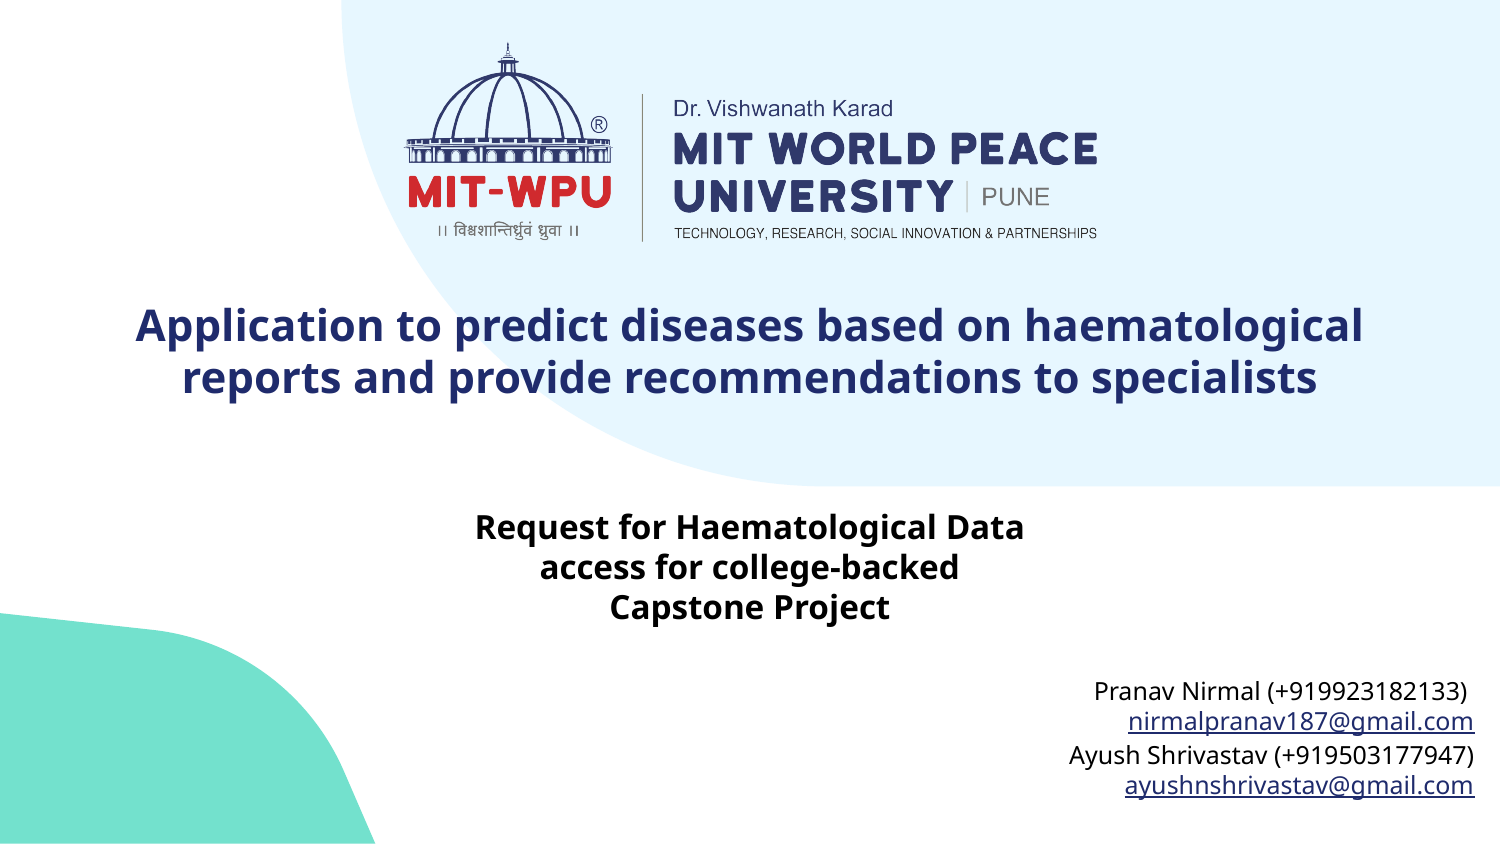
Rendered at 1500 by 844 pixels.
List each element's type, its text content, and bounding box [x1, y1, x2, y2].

subtitle Pranav Nirmal (+919923182133) nirmalpranav187@gmail.com Ayush Shrivastav (+919503177947) ayushnshrivastav@gmail.com [884, 630, 1490, 748]
subtitle Request for Haematological Data access for college-backed Capstone Project [447, 491, 1053, 609]
picture [403, 40, 1097, 242]
title Application to predict diseases based on haematological reports and provide recommendations to specialists [101, 282, 1398, 431]
